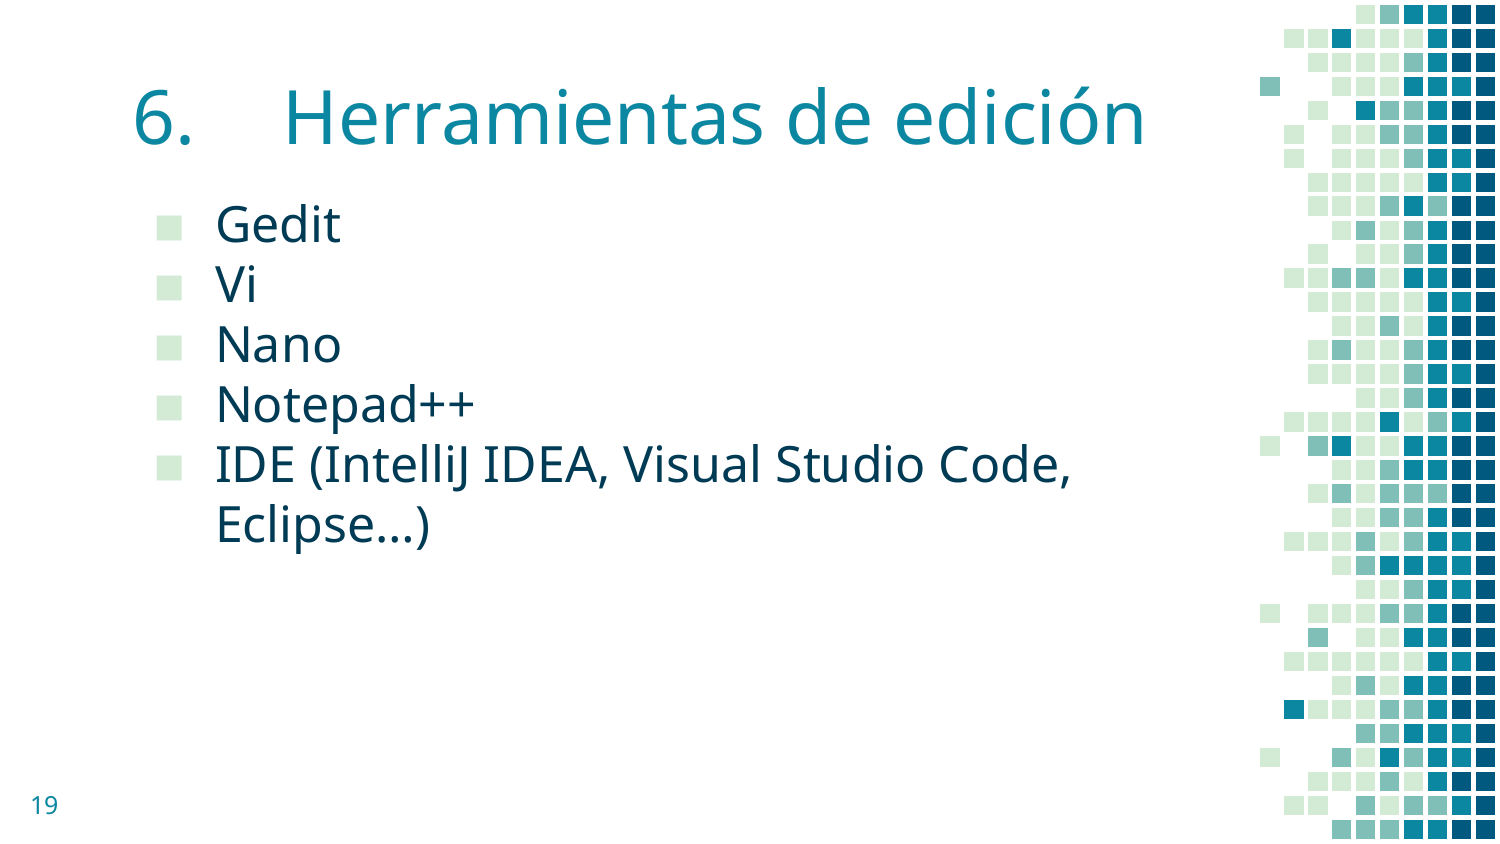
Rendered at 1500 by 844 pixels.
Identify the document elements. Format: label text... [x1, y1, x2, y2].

title 6. Herramientas de edición [117, 33, 1227, 175]
list Gedit Vi Nano Notepad++ IDE (IntelliJ IDEA, Visual Studio Code, Eclipse…) [124, 177, 1234, 674]
slide_number ‹#› [15, 774, 105, 839]
